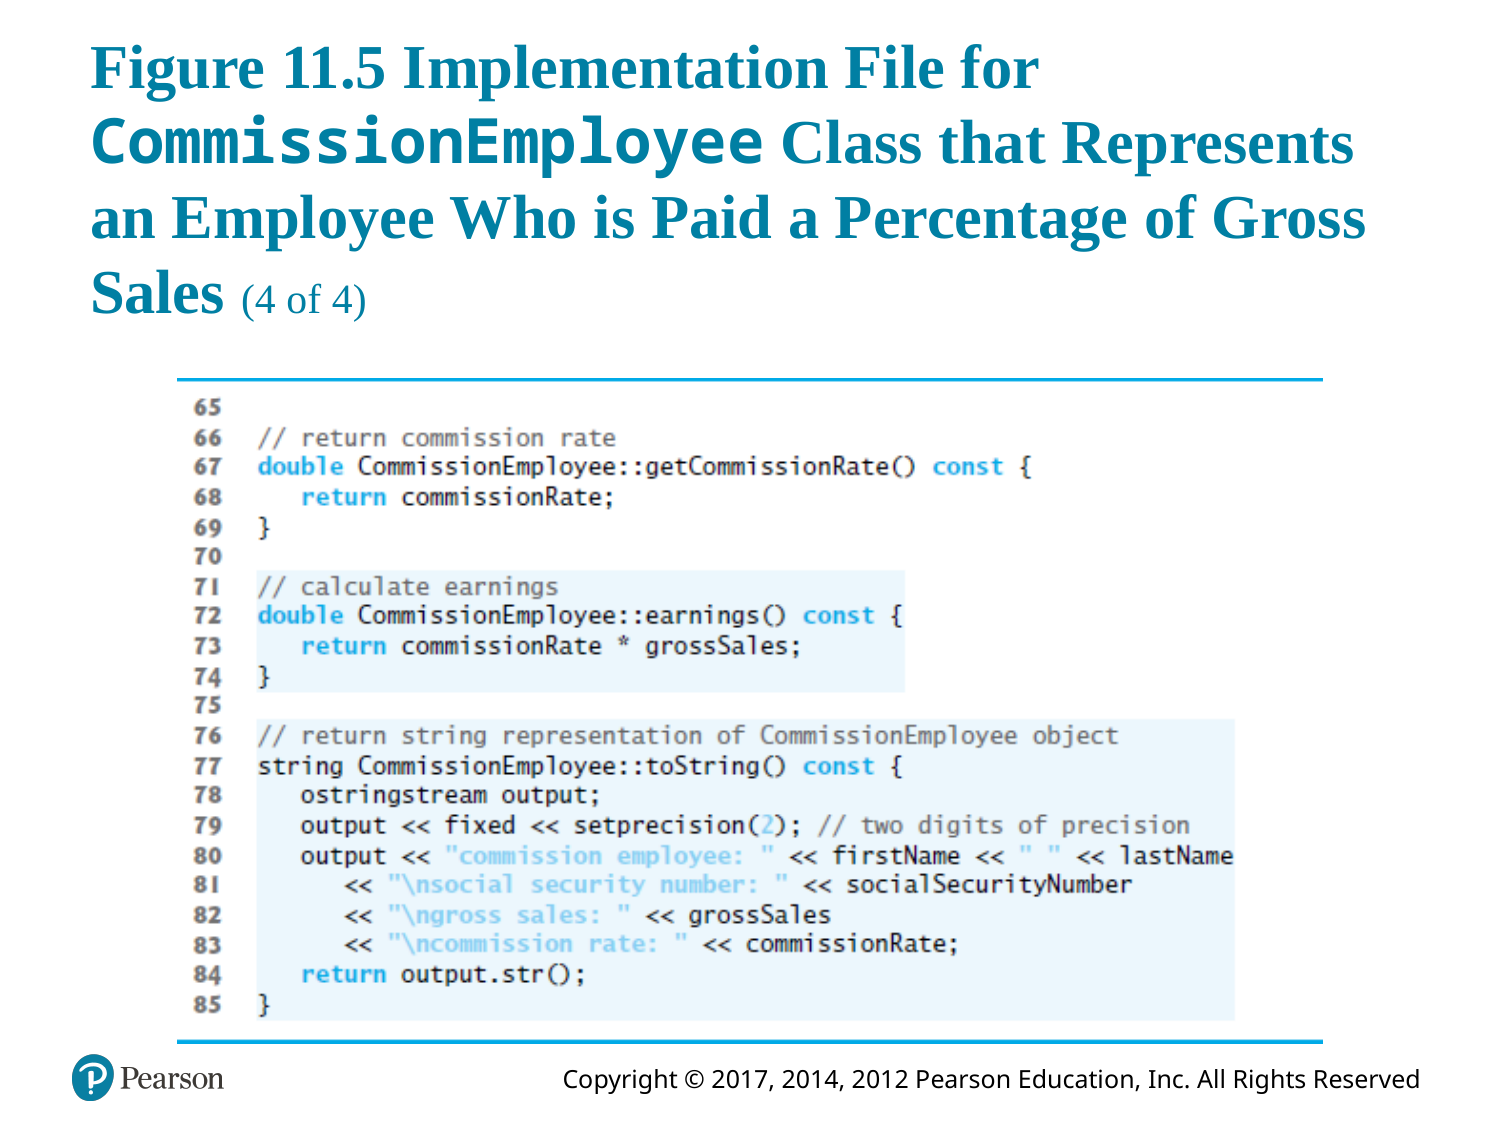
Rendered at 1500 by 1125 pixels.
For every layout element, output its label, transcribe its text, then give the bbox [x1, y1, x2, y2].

picture [177, 382, 1323, 1040]
picture [80, 1063, 106, 1088]
title Figure 11.5 Implementation File for CommissionEmployee Class that Represents an Employee Who is Paid a Percentage of Gross Sales (4 of 4) [75, 37, 1425, 342]
picture [98, 1054, 224, 1101]
picture [72, 1054, 88, 1070]
picture [72, 1087, 83, 1101]
